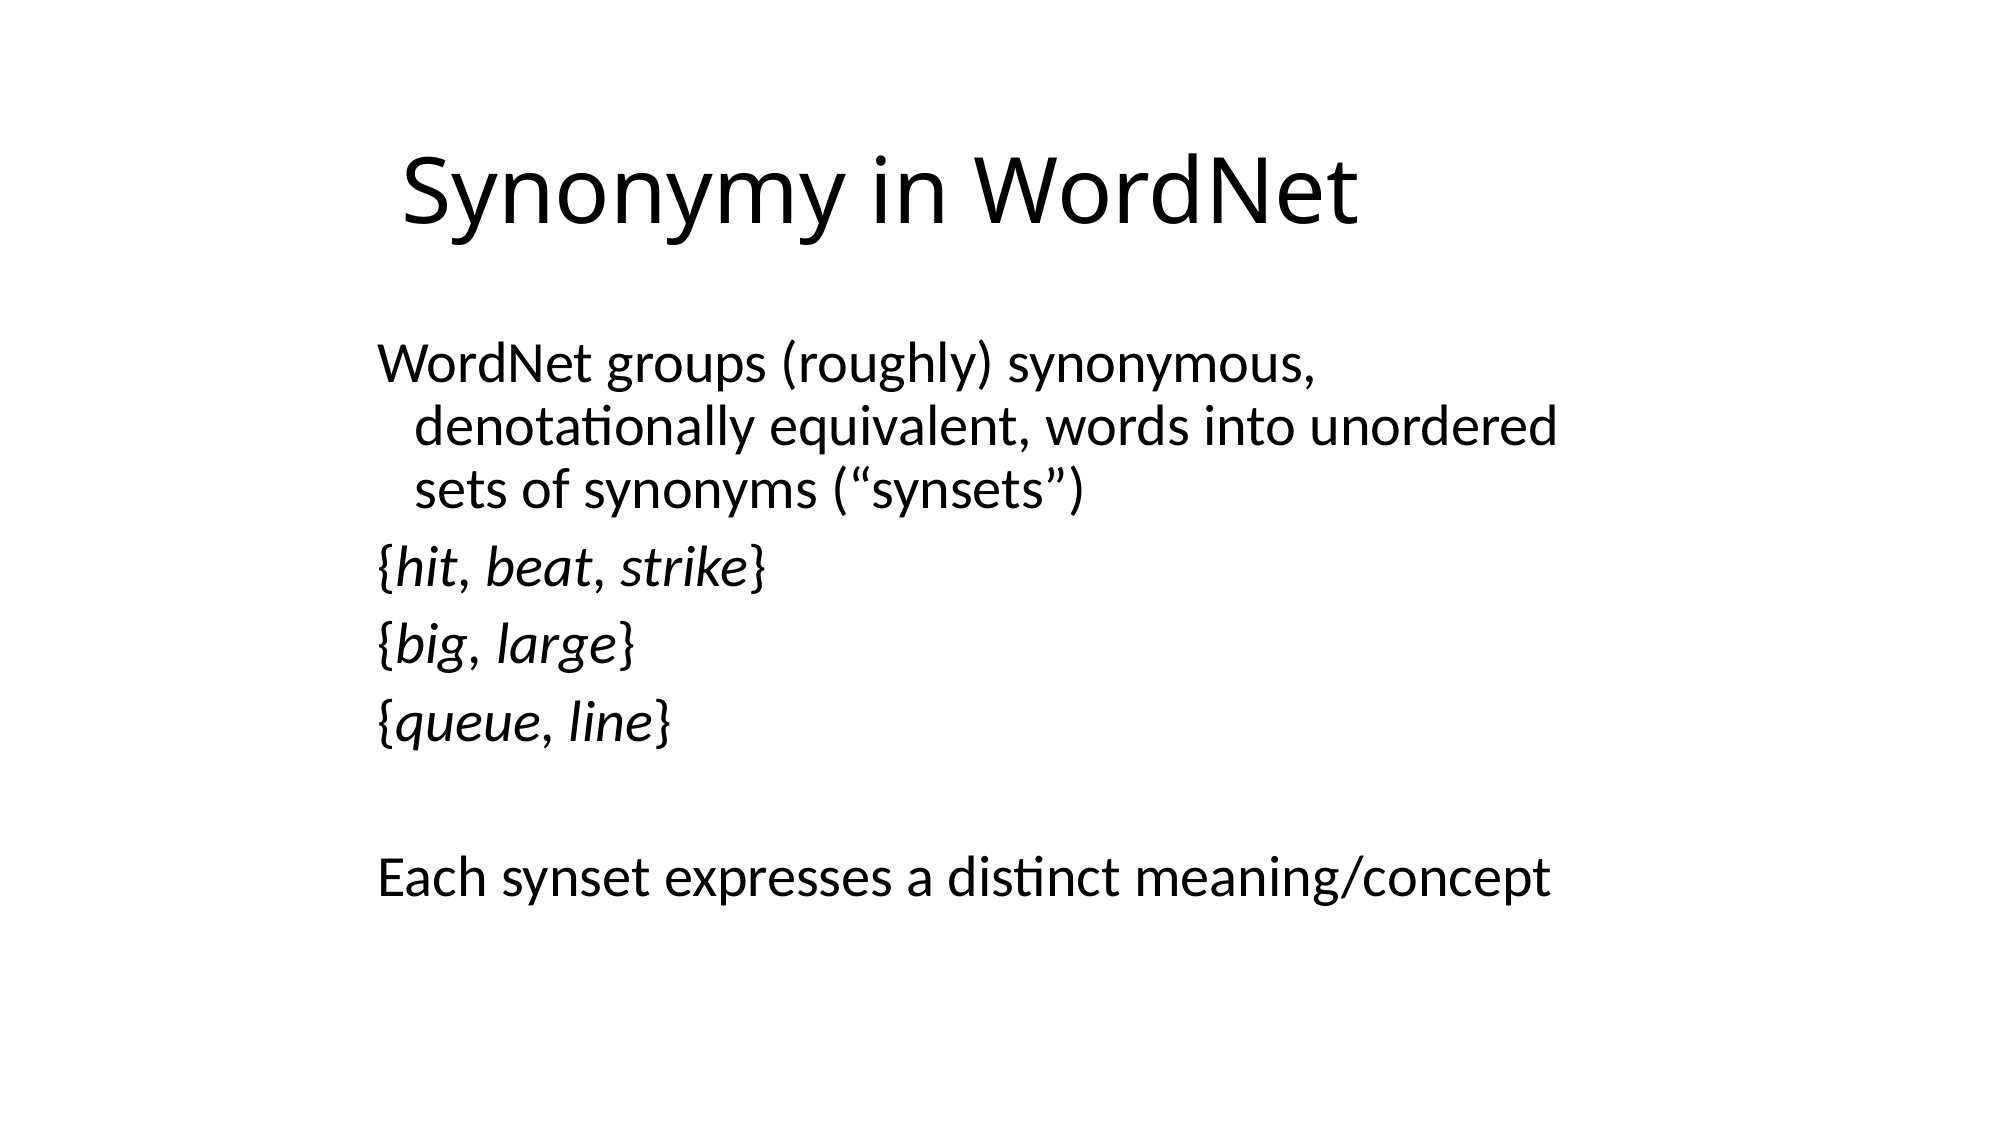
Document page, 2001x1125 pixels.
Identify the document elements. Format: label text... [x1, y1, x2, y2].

list WordNet groups (roughly) synonymous, denotationally equivalent, words into unordered sets of synonyms (“synsets”)‏ {hit, beat, strike} {big, large} {queue, line} Each synset expresses a distinct meaning/concept [362, 324, 1638, 1000]
title Synonymy in WordNet [362, 99, 1638, 288]
